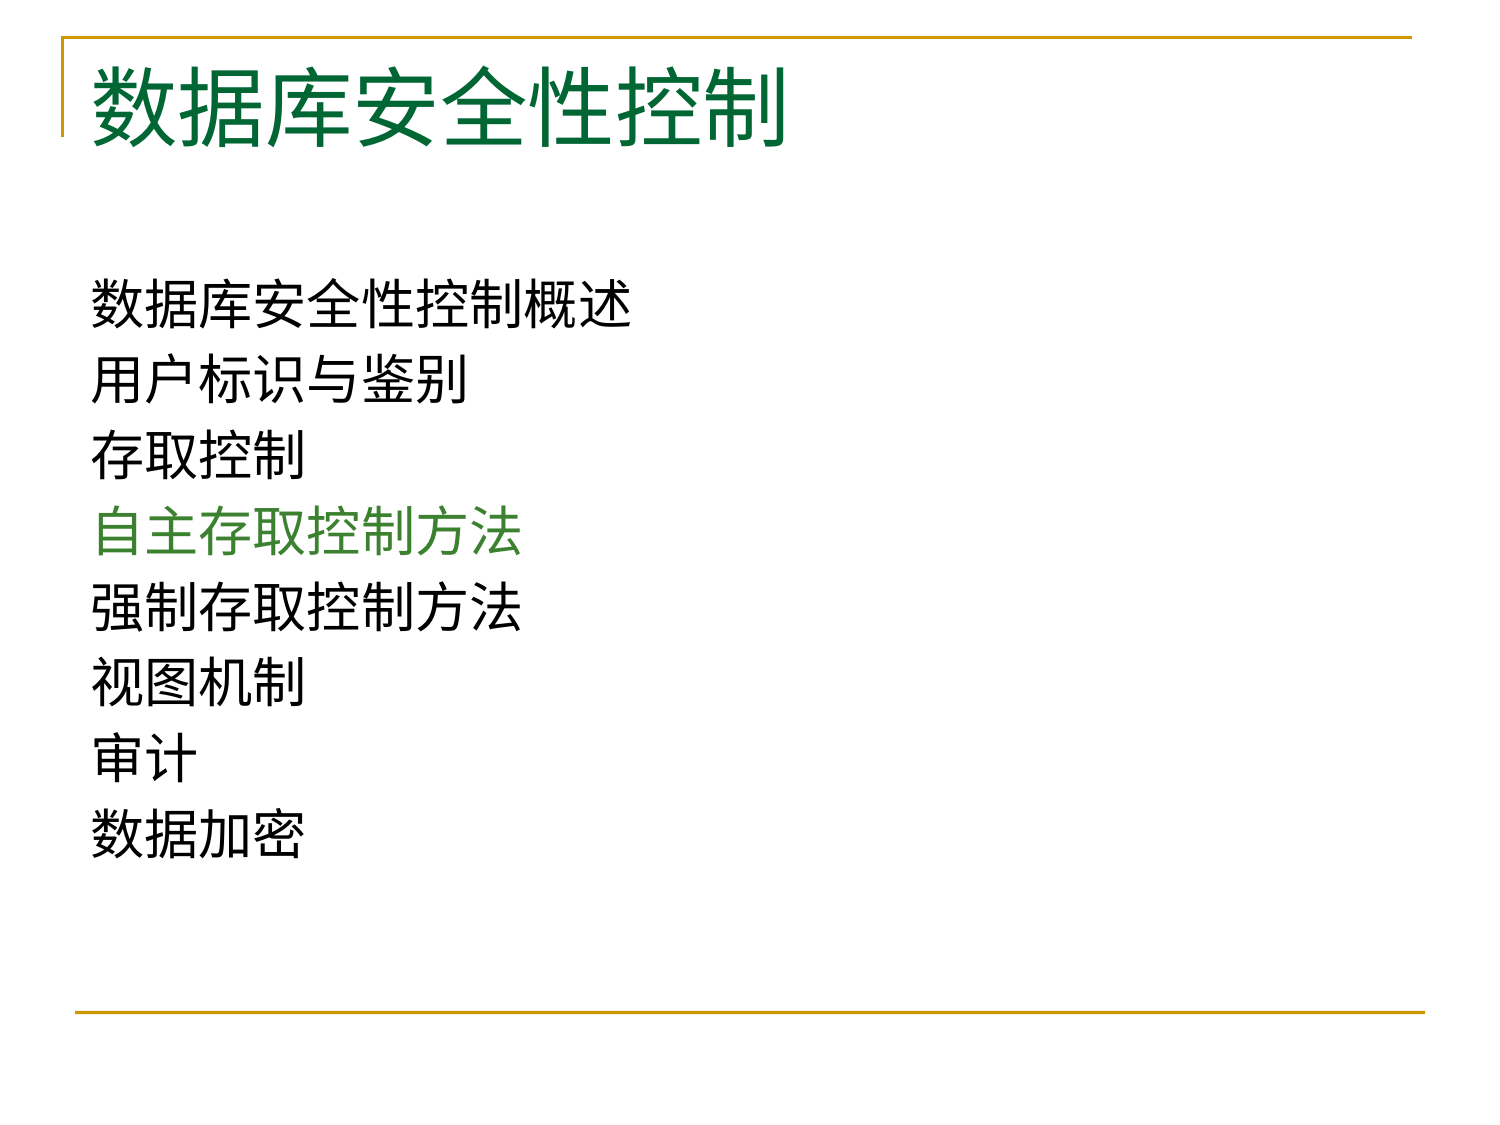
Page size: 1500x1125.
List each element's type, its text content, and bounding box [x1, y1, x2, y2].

list 数据库安全性控制概述 用户标识与鉴别 存取控制 自主存取控制方法 强制存取控制方法 视图机制 审计 数据加密 [75, 262, 1425, 1006]
title 数据库安全性控制 [75, 45, 1425, 233]
